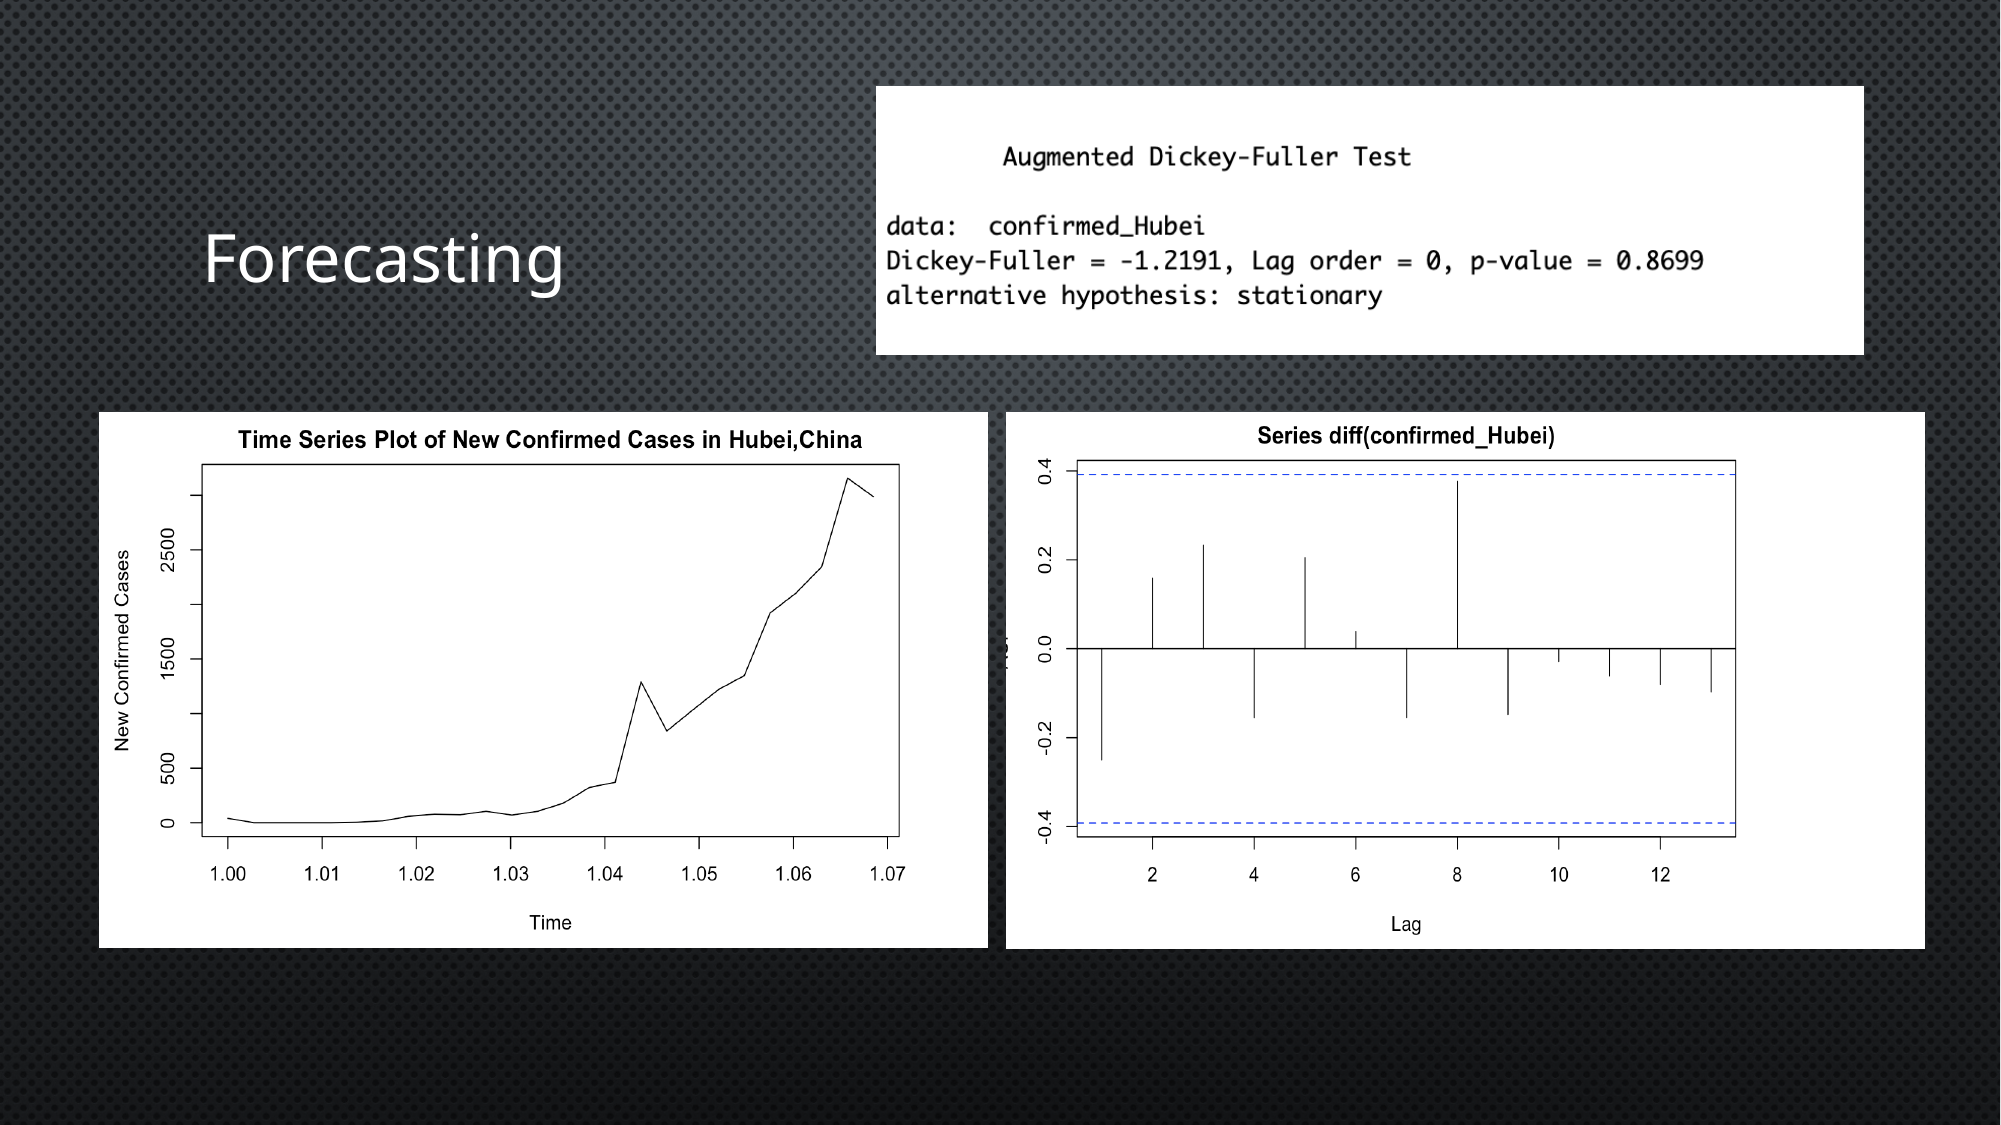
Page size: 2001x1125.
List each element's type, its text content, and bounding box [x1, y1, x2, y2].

picture [0, 0, 2001, 1125]
title Forecasting [187, 99, 1813, 413]
